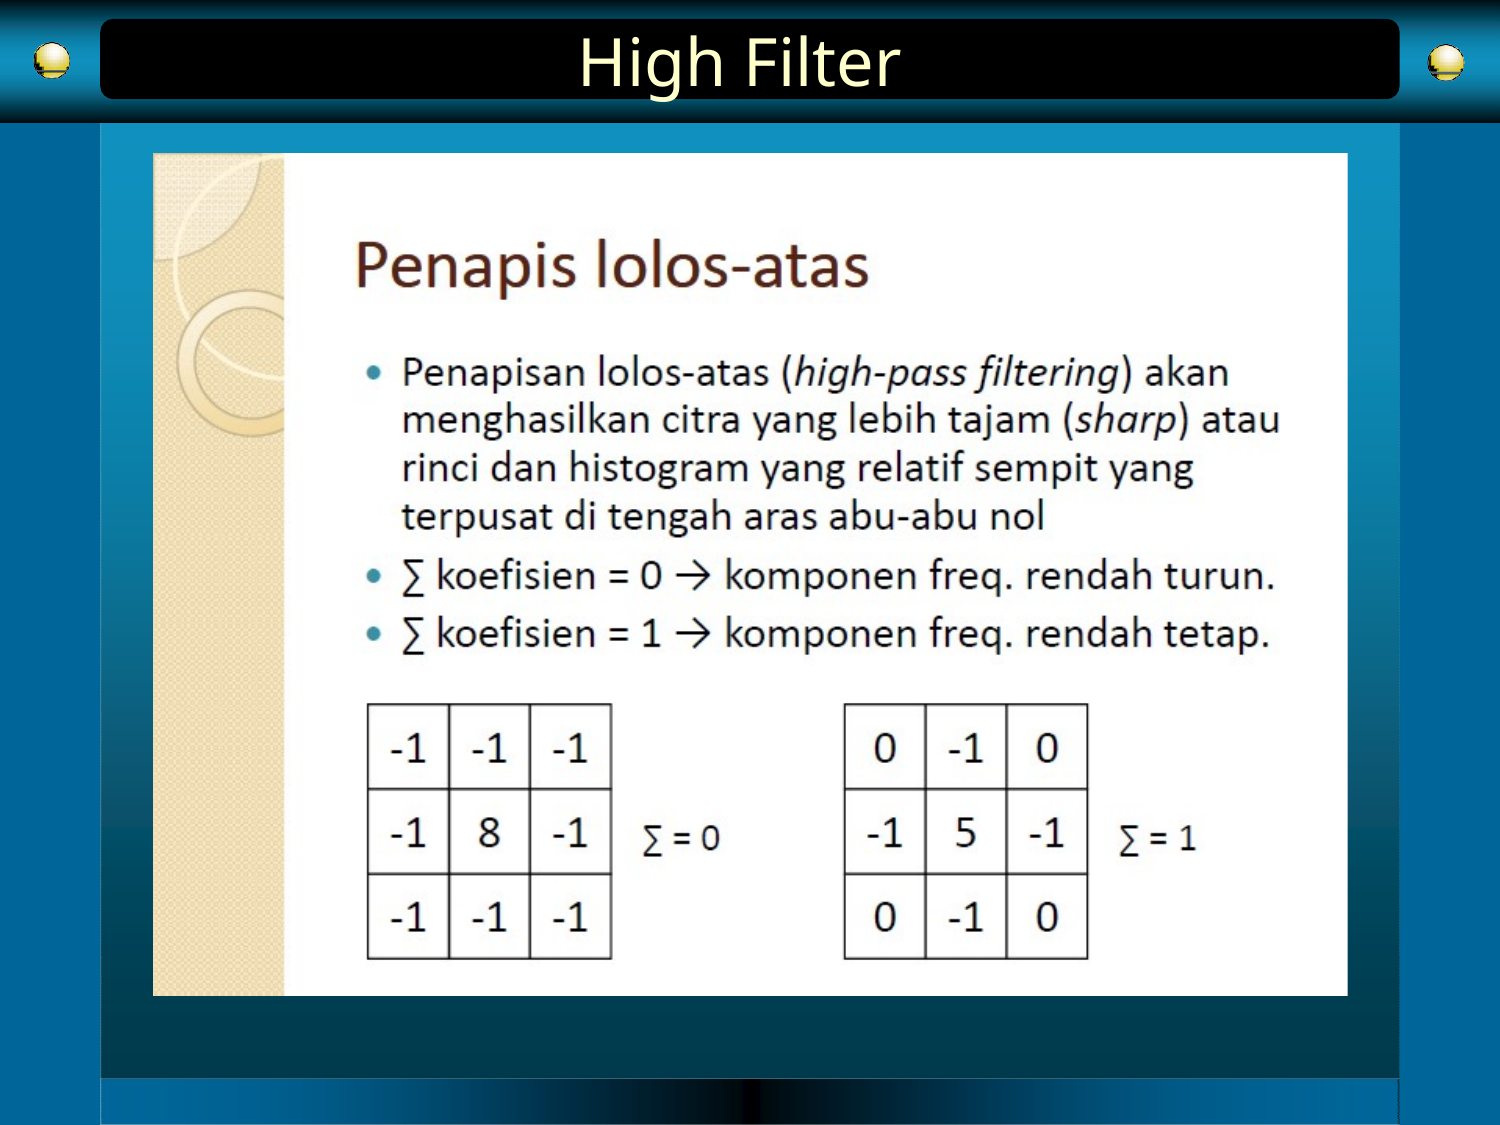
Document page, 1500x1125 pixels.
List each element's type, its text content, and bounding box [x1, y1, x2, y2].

text_box [100, 18, 575, 100]
text_box [153, 153, 1348, 996]
text_box [0, 0, 1500, 123]
text_box [925, 18, 1400, 100]
text_box [100, 123, 1400, 1125]
text_box [33, 42, 70, 79]
title High Filter [575, 18, 925, 153]
text_box [1427, 44, 1464, 81]
